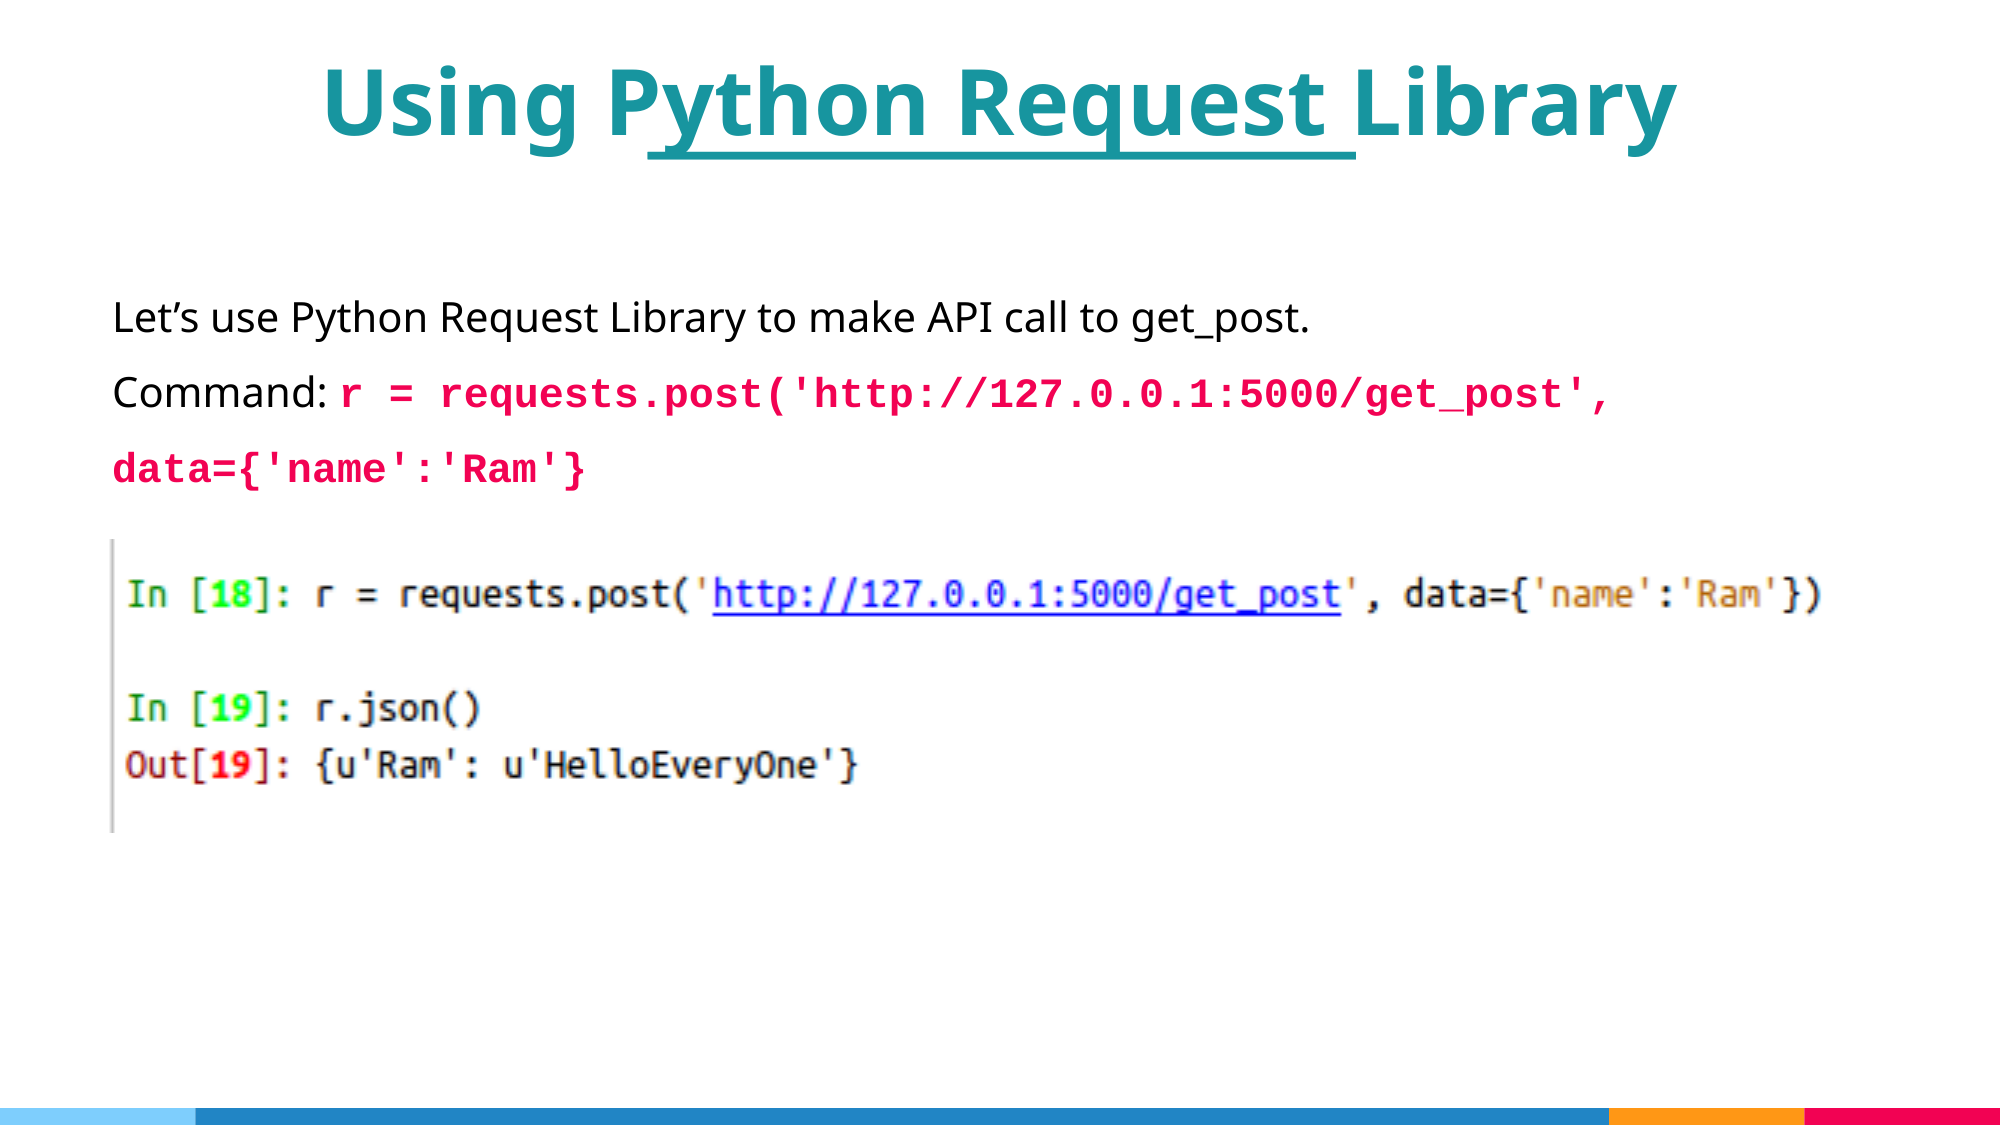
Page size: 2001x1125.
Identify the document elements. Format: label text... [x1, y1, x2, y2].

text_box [140, 39, 1859, 160]
text_box Let’s use Python Request Library to make API call to get_post. Command: r = requests.post('http://127.0.0.1:5000/get_post', data={'name':'Ram'} [97, 258, 1907, 552]
picture [109, 538, 1890, 833]
